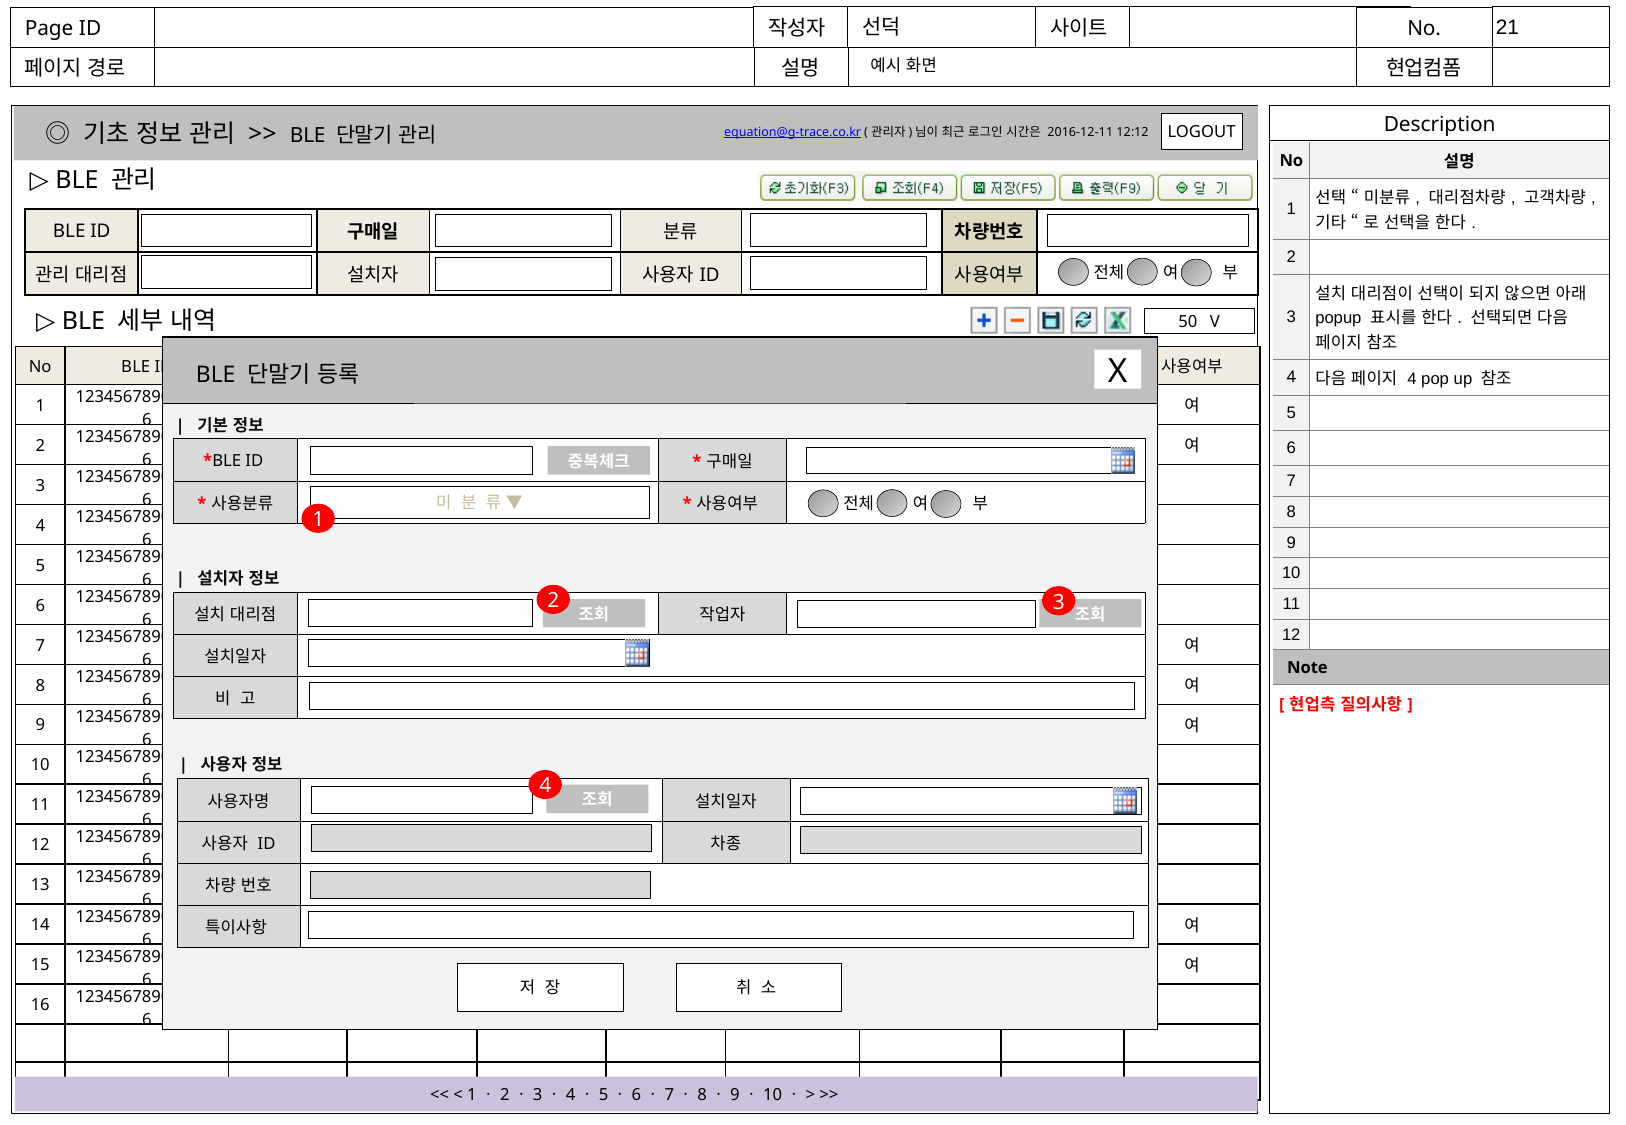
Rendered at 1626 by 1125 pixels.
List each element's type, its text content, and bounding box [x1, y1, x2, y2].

table_cell 7 [1273, 466, 1309, 496]
text_box [1045, 212, 1250, 249]
table_cell 5 [1273, 396, 1309, 430]
text_box [310, 824, 652, 852]
table_cell 특이사항 [178, 906, 300, 947]
table_header [430, 210, 620, 251]
table_cell [607, 1063, 725, 1076]
table_cell 여 [1159, 625, 1259, 664]
table_header No [16, 347, 64, 384]
table_cell [301, 822, 662, 863]
text_box 50 V [1143, 306, 1256, 335]
table_cell 1234567890123456 [66, 545, 161, 584]
table_cell [787, 482, 1145, 523]
table_header 사용자명 [178, 779, 300, 821]
table_cell 1 [1273, 179, 1309, 239]
text_box [806, 447, 1110, 474]
table_cell 여 [1159, 945, 1259, 983]
table_header [787, 593, 1145, 634]
table_header 구매일 [318, 210, 429, 251]
text_box << < 1ㆍ2ㆍ3ㆍ4ㆍ5ㆍ6ㆍ7ㆍ8ㆍ9ㆍ10ㆍ> >> [15, 1076, 1258, 1112]
table_header 설치일자 [663, 779, 790, 821]
table_cell [430, 253, 620, 294]
table_cell [1159, 505, 1259, 544]
table_cell 2 [1273, 240, 1309, 274]
table_cell [현업측 질의사항] [1273, 685, 1609, 880]
table_cell 1234567890123456 [66, 425, 161, 464]
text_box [807, 485, 1005, 522]
table_cell 선택 “ 미분류, 대리점차량, 고객차량, 기타 “ 로 선택을 한다. [1310, 179, 1609, 239]
table_cell 사용자 ID [178, 822, 300, 863]
table_header 작업자 [659, 593, 786, 634]
table_cell 6 [16, 585, 64, 624]
text_box 저 장 [456, 961, 625, 1013]
table_cell [229, 1031, 346, 1061]
table_header [301, 779, 662, 821]
text_box [310, 871, 651, 899]
table_cell [726, 1031, 859, 1061]
table_cell 10 [1273, 558, 1309, 588]
table_cell 1234567890123456 [66, 625, 161, 664]
table_cell 7 [16, 625, 64, 664]
text_box [433, 212, 614, 249]
table_header [742, 210, 941, 251]
table_cell [1310, 431, 1609, 465]
text_box ▷ BLE 세부 내역 [21, 297, 232, 343]
picture [1111, 447, 1135, 474]
table_cell [1159, 985, 1259, 1023]
table_cell *사용여부 [659, 482, 786, 523]
text_box [748, 254, 928, 292]
table_header [791, 779, 1148, 821]
table_cell 1234567890123456 [66, 585, 161, 624]
table_cell 11 [1273, 589, 1309, 619]
text_box [311, 786, 533, 814]
table_header 차량번호 [943, 210, 1036, 251]
table_cell 여 [1159, 905, 1259, 943]
text_box 3 [1039, 584, 1078, 618]
table_cell 1234567890123456 [66, 465, 161, 504]
table_cell [1038, 253, 1058, 294]
table_cell 9 [16, 705, 64, 744]
table_header No [1273, 142, 1309, 178]
text_box X [1092, 347, 1143, 391]
text_box 중복체크 [547, 446, 650, 475]
table_header BLE ID [26, 210, 137, 251]
table_cell 10 [16, 745, 64, 783]
table_cell 5 [16, 545, 64, 584]
table_cell 11 [16, 785, 64, 823]
table_header [787, 439, 1145, 481]
text_box 조회 [542, 599, 646, 628]
table_cell 설치일자 [174, 635, 297, 676]
table_cell [1159, 585, 1259, 624]
table_cell 비 고 [174, 677, 297, 718]
table_cell [1310, 497, 1609, 527]
text_box 2 [534, 582, 573, 617]
table_cell 12 [1273, 620, 1309, 649]
table_cell 16 [16, 985, 64, 1023]
table_header [1038, 210, 1257, 251]
text_box [161, 405, 1159, 1031]
table_cell [301, 864, 1148, 905]
table_cell 1234567890123456 [66, 665, 161, 704]
table_cell [607, 1031, 725, 1061]
table_cell 6 [1273, 431, 1309, 465]
table_header BLE ID [66, 347, 161, 384]
table_cell [1159, 545, 1259, 584]
text_box ▷ BLE 관리 [14, 156, 196, 201]
table_cell 9 [1273, 528, 1309, 557]
table_cell 1234567890123456 [66, 905, 161, 943]
table_cell [860, 1063, 1000, 1076]
table_cell 설치 대리점이 선택이 되지 않으면 아래 popup 표시를 한다. 선택되면 다음 페이지 참조 [1310, 275, 1609, 359]
table_cell [229, 1063, 346, 1076]
table_cell 여 [1159, 705, 1259, 744]
table_cell [1159, 785, 1259, 823]
table_cell 차종 [663, 822, 790, 863]
table_cell [1310, 589, 1609, 619]
table_cell [1159, 465, 1259, 504]
table_cell Note [1273, 650, 1609, 684]
text_box BLE 단말기 등록 [181, 351, 382, 394]
table_cell 1234567890123456 [66, 785, 161, 823]
table_cell 3 [16, 465, 64, 504]
text_box [797, 600, 1036, 628]
text_box [309, 682, 1135, 710]
text_box [748, 211, 928, 248]
table_cell 8 [1273, 497, 1309, 527]
text_box 조회 [1039, 599, 1142, 628]
table_cell 관리 대리점 [26, 253, 137, 294]
table_cell [860, 1031, 1000, 1061]
table_cell 14 [16, 905, 64, 943]
text_box | 사용자 정보 [164, 746, 303, 782]
text_box [800, 786, 1113, 814]
table_cell [348, 1031, 476, 1061]
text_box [1058, 253, 1255, 290]
table_cell [1310, 240, 1609, 274]
table_cell [298, 635, 1145, 676]
table_cell [742, 253, 941, 294]
table_cell *사용분류 [174, 482, 297, 523]
table_header 분류 [621, 210, 741, 251]
table_header 설치 대리점 [174, 593, 297, 634]
text_box [139, 253, 313, 290]
table_cell 15 [16, 945, 64, 983]
table_cell 차량 번호 [178, 864, 300, 905]
table_cell [1125, 1025, 1259, 1061]
text_box [308, 639, 625, 667]
picture [758, 171, 1256, 202]
table_cell [66, 1063, 228, 1076]
text_box [309, 446, 533, 474]
table_cell [139, 253, 316, 294]
table_cell [16, 1063, 64, 1076]
text_box [1137, 786, 1142, 794]
table_cell 1234567890123456 [66, 945, 161, 983]
table_cell 1234567890123456 [66, 985, 161, 1023]
text_box equation@g-trace.co.kr (관리자)님이 최근 로그인 시간은 2016-12-11 12:12 [709, 116, 1164, 148]
text_box [800, 826, 1142, 854]
table_cell 여 [1159, 665, 1259, 704]
text_box 예시 화면 [855, 47, 1340, 83]
table_cell [1125, 1063, 1259, 1099]
table_cell 사용자ID [621, 253, 741, 294]
text_box | 기본 정보 [160, 407, 280, 443]
table_cell [1159, 825, 1259, 863]
table_cell [1002, 1031, 1123, 1061]
text_box ◎ 기초 정보 관리 >> BLE 단말기 관리 [30, 110, 458, 155]
table_header [139, 210, 316, 251]
text_box [308, 599, 533, 627]
table_cell 12 [16, 825, 64, 863]
text_box [308, 911, 1134, 939]
text_box | 설치자 정보 [161, 560, 300, 595]
table_cell [1310, 558, 1609, 588]
table_cell 1234567890123456 [66, 385, 161, 424]
table_cell [301, 906, 1148, 947]
table_cell [1310, 620, 1609, 649]
table_header 사용여부 [1159, 347, 1259, 384]
table_cell 다음 페이지 4 pop up 참조 [1310, 360, 1609, 395]
picture [1113, 787, 1138, 815]
picture [965, 298, 1138, 340]
table_header 설명 [1310, 142, 1609, 178]
table_cell 1234567890123456 [66, 745, 161, 783]
table_cell [1310, 528, 1609, 557]
table_cell 1 [16, 385, 64, 424]
table_cell 설치자 [318, 253, 429, 294]
text_box LOGOUT [1159, 111, 1244, 151]
table_cell [298, 677, 1145, 718]
table_cell [66, 1025, 228, 1061]
table_cell 3 [1273, 275, 1309, 359]
table_cell 여 [1159, 425, 1259, 464]
table_cell 1234567890123456 [66, 705, 161, 744]
table_cell 4 [16, 505, 64, 544]
text_box [433, 255, 614, 292]
table_cell [1310, 466, 1609, 496]
text_box 4 [526, 767, 564, 802]
table_cell [1310, 396, 1609, 430]
text_box 미 분 류 ▼ [309, 486, 650, 519]
table_cell 8 [16, 665, 64, 704]
table_header [298, 439, 658, 481]
table_header *구매일 [659, 439, 786, 481]
table_header [298, 593, 658, 634]
table_cell 1234567890123456 [66, 825, 161, 863]
table_cell 4 [1273, 360, 1309, 395]
text_box [12, 104, 1260, 162]
table_cell 여 [1159, 385, 1259, 424]
table_cell [791, 822, 1148, 863]
text_box [139, 212, 313, 249]
table_cell [298, 482, 658, 523]
table_cell [1159, 745, 1259, 783]
table_cell [348, 1063, 476, 1076]
table_cell 1234567890123456 [66, 865, 161, 903]
text_box 1 [299, 501, 337, 535]
table_cell [1002, 1063, 1123, 1076]
picture [625, 639, 649, 667]
table_cell 2 [16, 425, 64, 464]
table_cell [1159, 865, 1259, 903]
table_cell [16, 1025, 64, 1061]
text_box 취 소 [674, 961, 843, 1013]
table_header *BLE ID [174, 439, 297, 481]
table_cell [478, 1063, 605, 1076]
table_cell [478, 1031, 605, 1061]
text_box 조회 [546, 784, 649, 814]
table_cell 1234567890123456 [66, 505, 161, 544]
table_cell [726, 1063, 859, 1076]
table_cell 사용여부 [943, 253, 1036, 294]
table_cell 13 [16, 865, 64, 903]
text_box [161, 335, 1159, 405]
